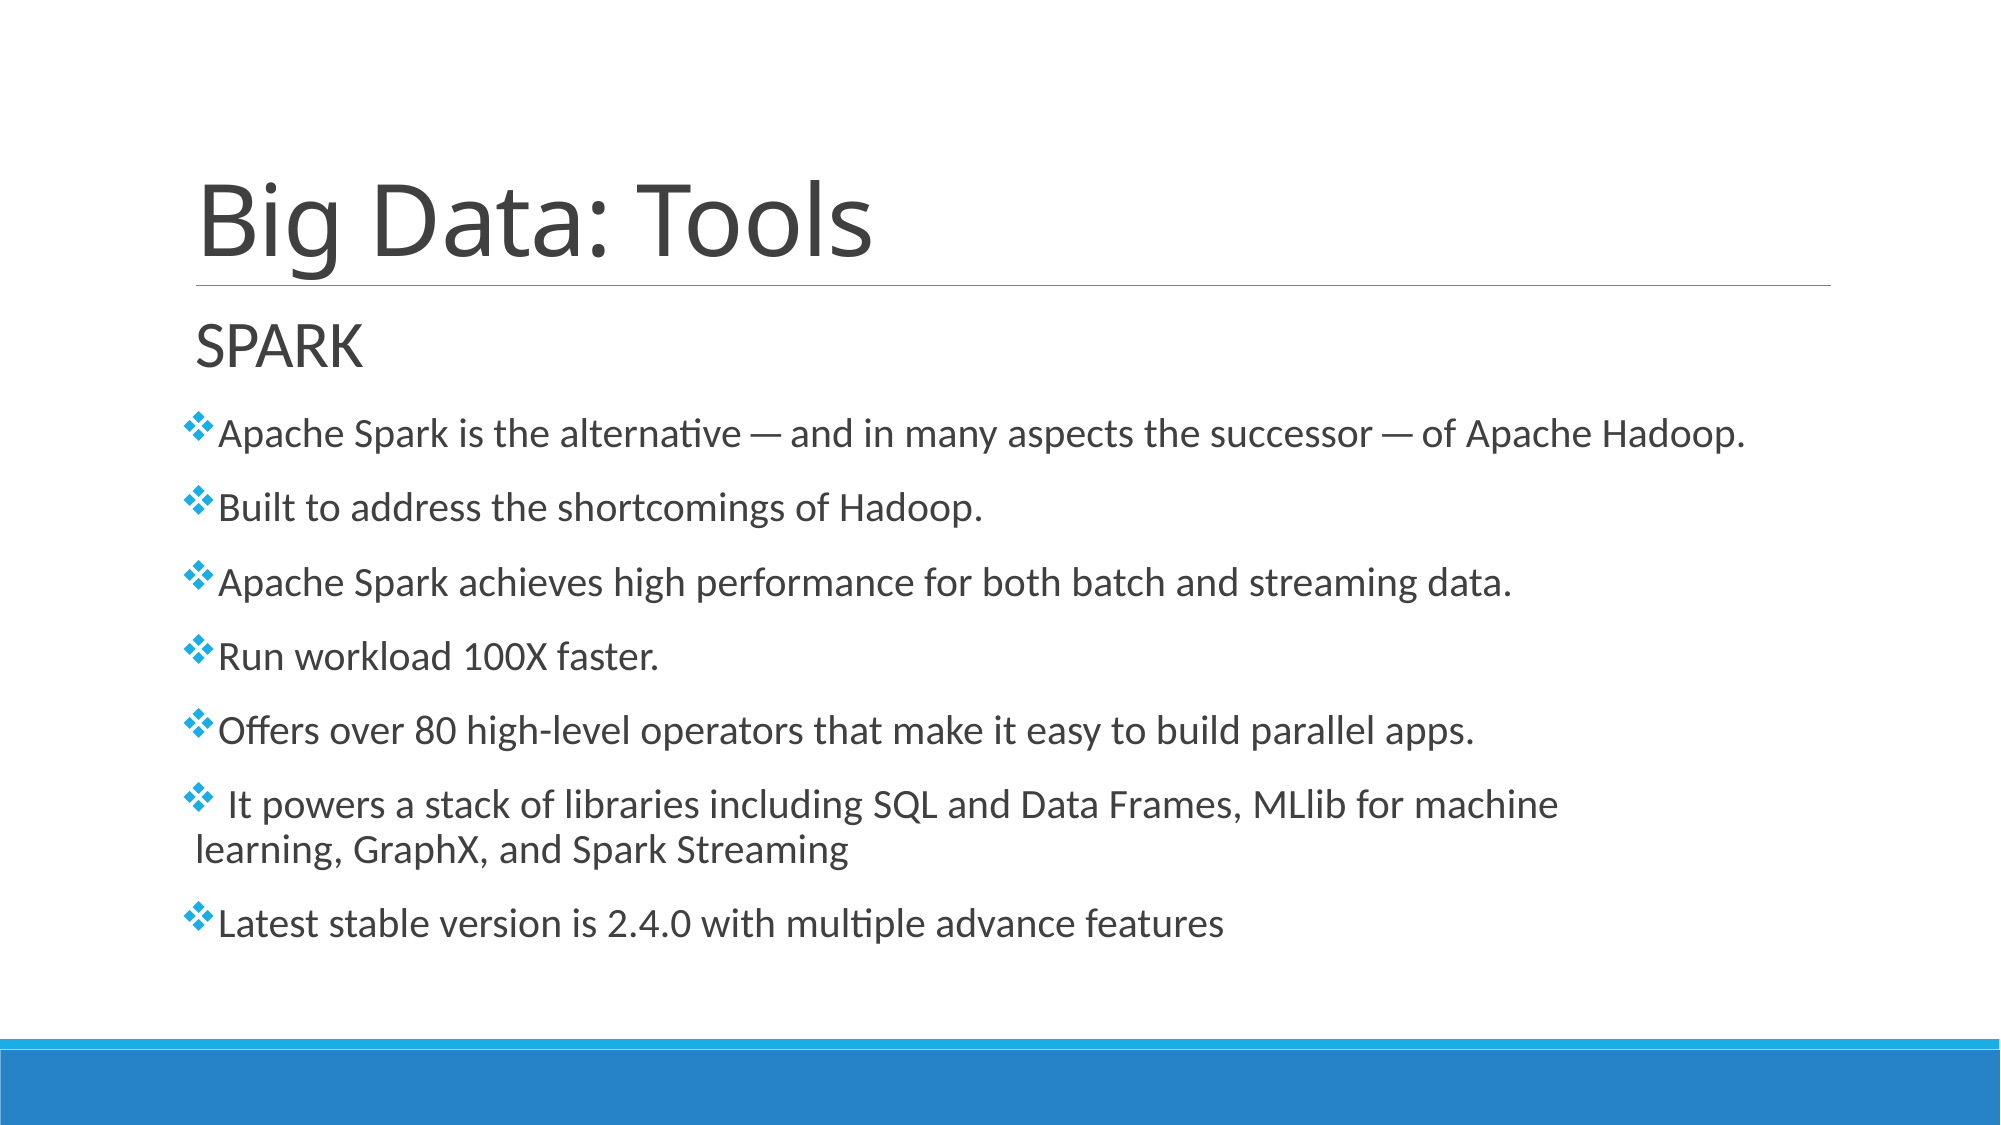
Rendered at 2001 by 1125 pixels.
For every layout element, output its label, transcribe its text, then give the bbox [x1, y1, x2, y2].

title Big Data: Tools [179, 47, 1830, 285]
list SPARK Apache Spark is the alternative — and in many aspects the successor — of Apache Hadoop. Built to address the shortcomings of Hadoop. Apache Spark achieves high performance for both batch and streaming data. Run workload 100X faster. Offers over 80 high-level operators that make it easy to build parallel apps. It powers a stack of libraries including SQL and Data Frames, MLlib for machine learning, GraphX, and Spark Streaming Latest stable version is 2.4.0 with multiple advance features [180, 302, 1830, 963]
